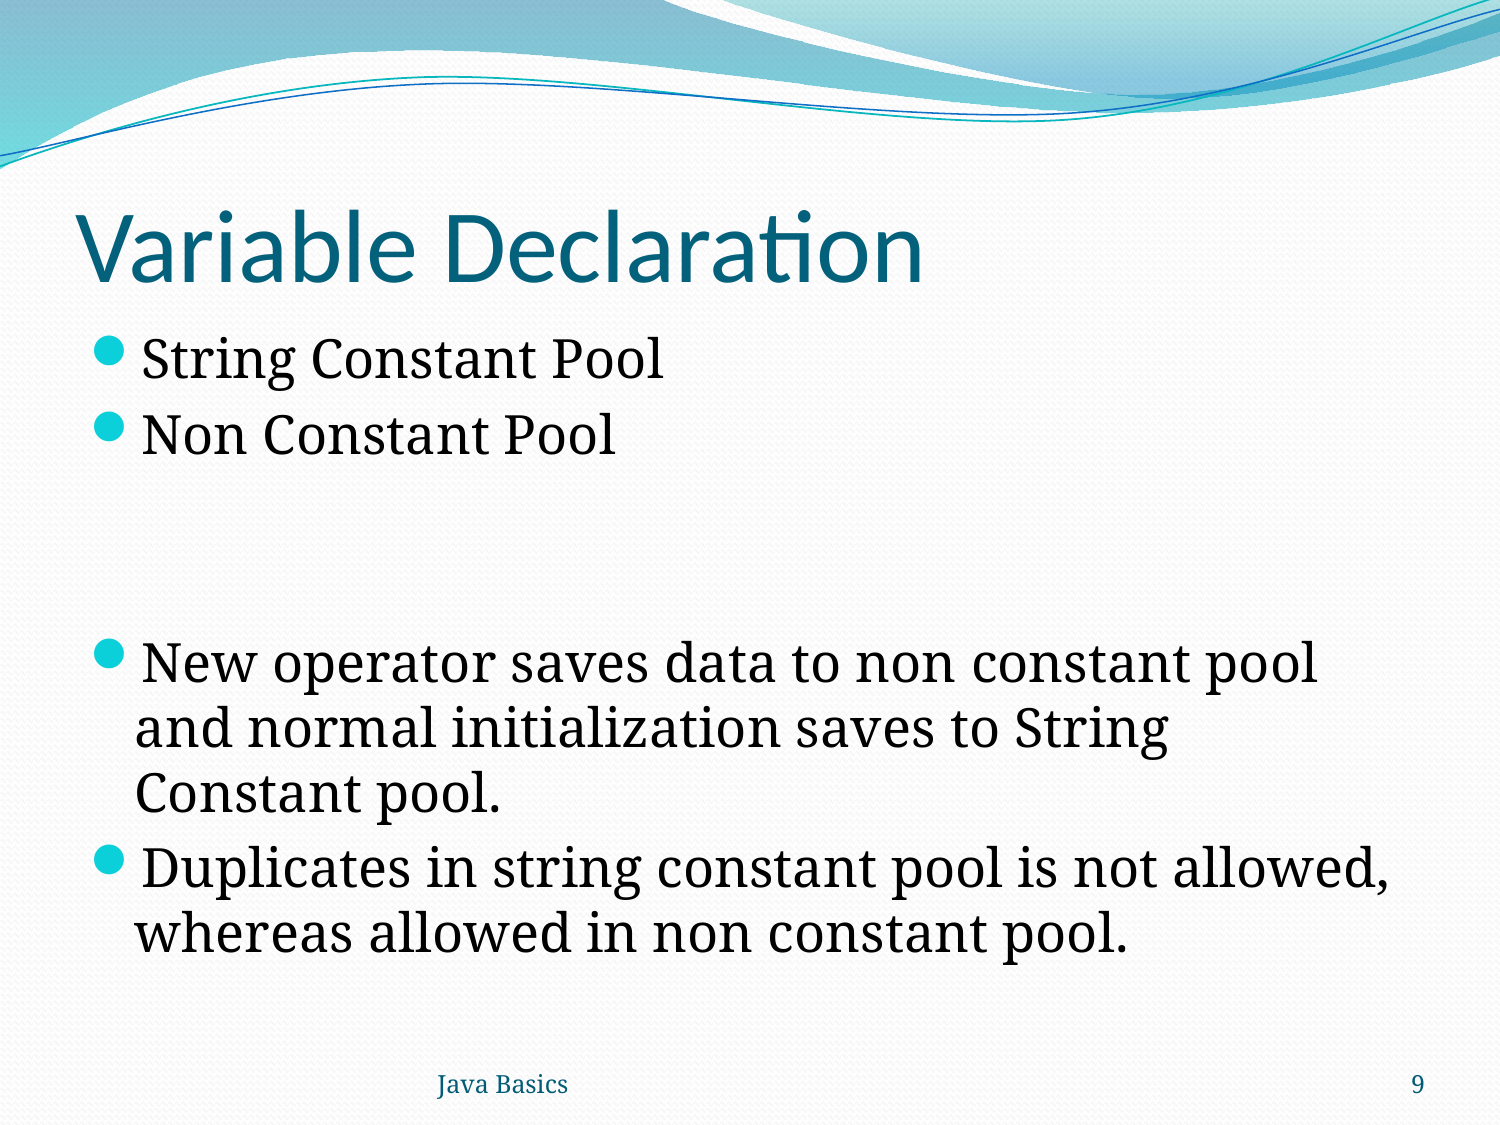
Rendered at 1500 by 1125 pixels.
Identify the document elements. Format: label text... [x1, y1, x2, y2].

list String Constant Pool Non Constant Pool New operator saves data to non constant pool and normal initialization saves to String Constant pool. Duplicates in string constant pool is not allowed, whereas allowed in non constant pool. [75, 317, 1425, 1038]
slide_number 9 [1299, 1042, 1425, 1103]
title Variable Declaration [75, 115, 1425, 303]
footer Java Basics [437, 1042, 988, 1103]
